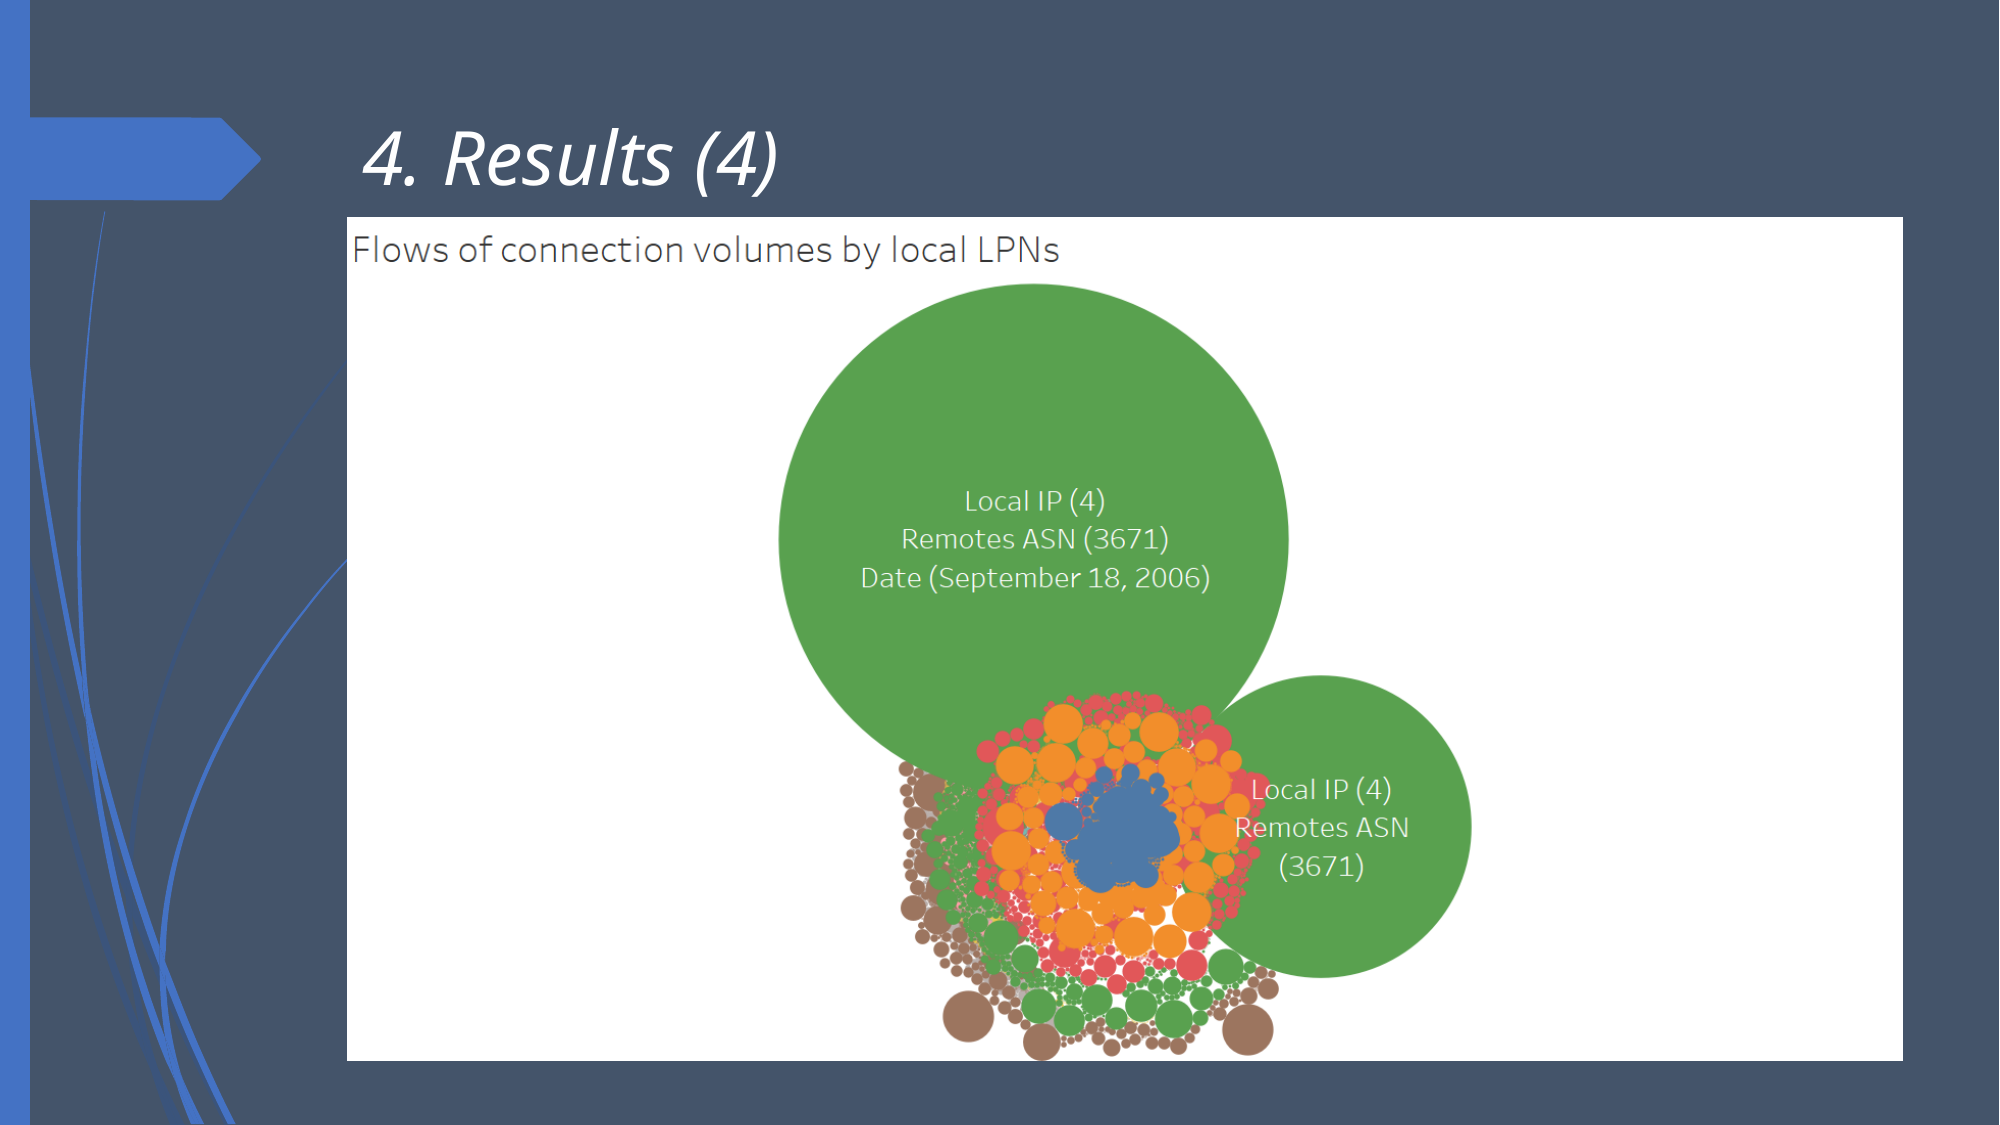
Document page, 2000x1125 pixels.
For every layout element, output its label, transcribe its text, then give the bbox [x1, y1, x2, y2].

title 4. Results (4) [347, 102, 1887, 216]
picture [347, 217, 1904, 1061]
